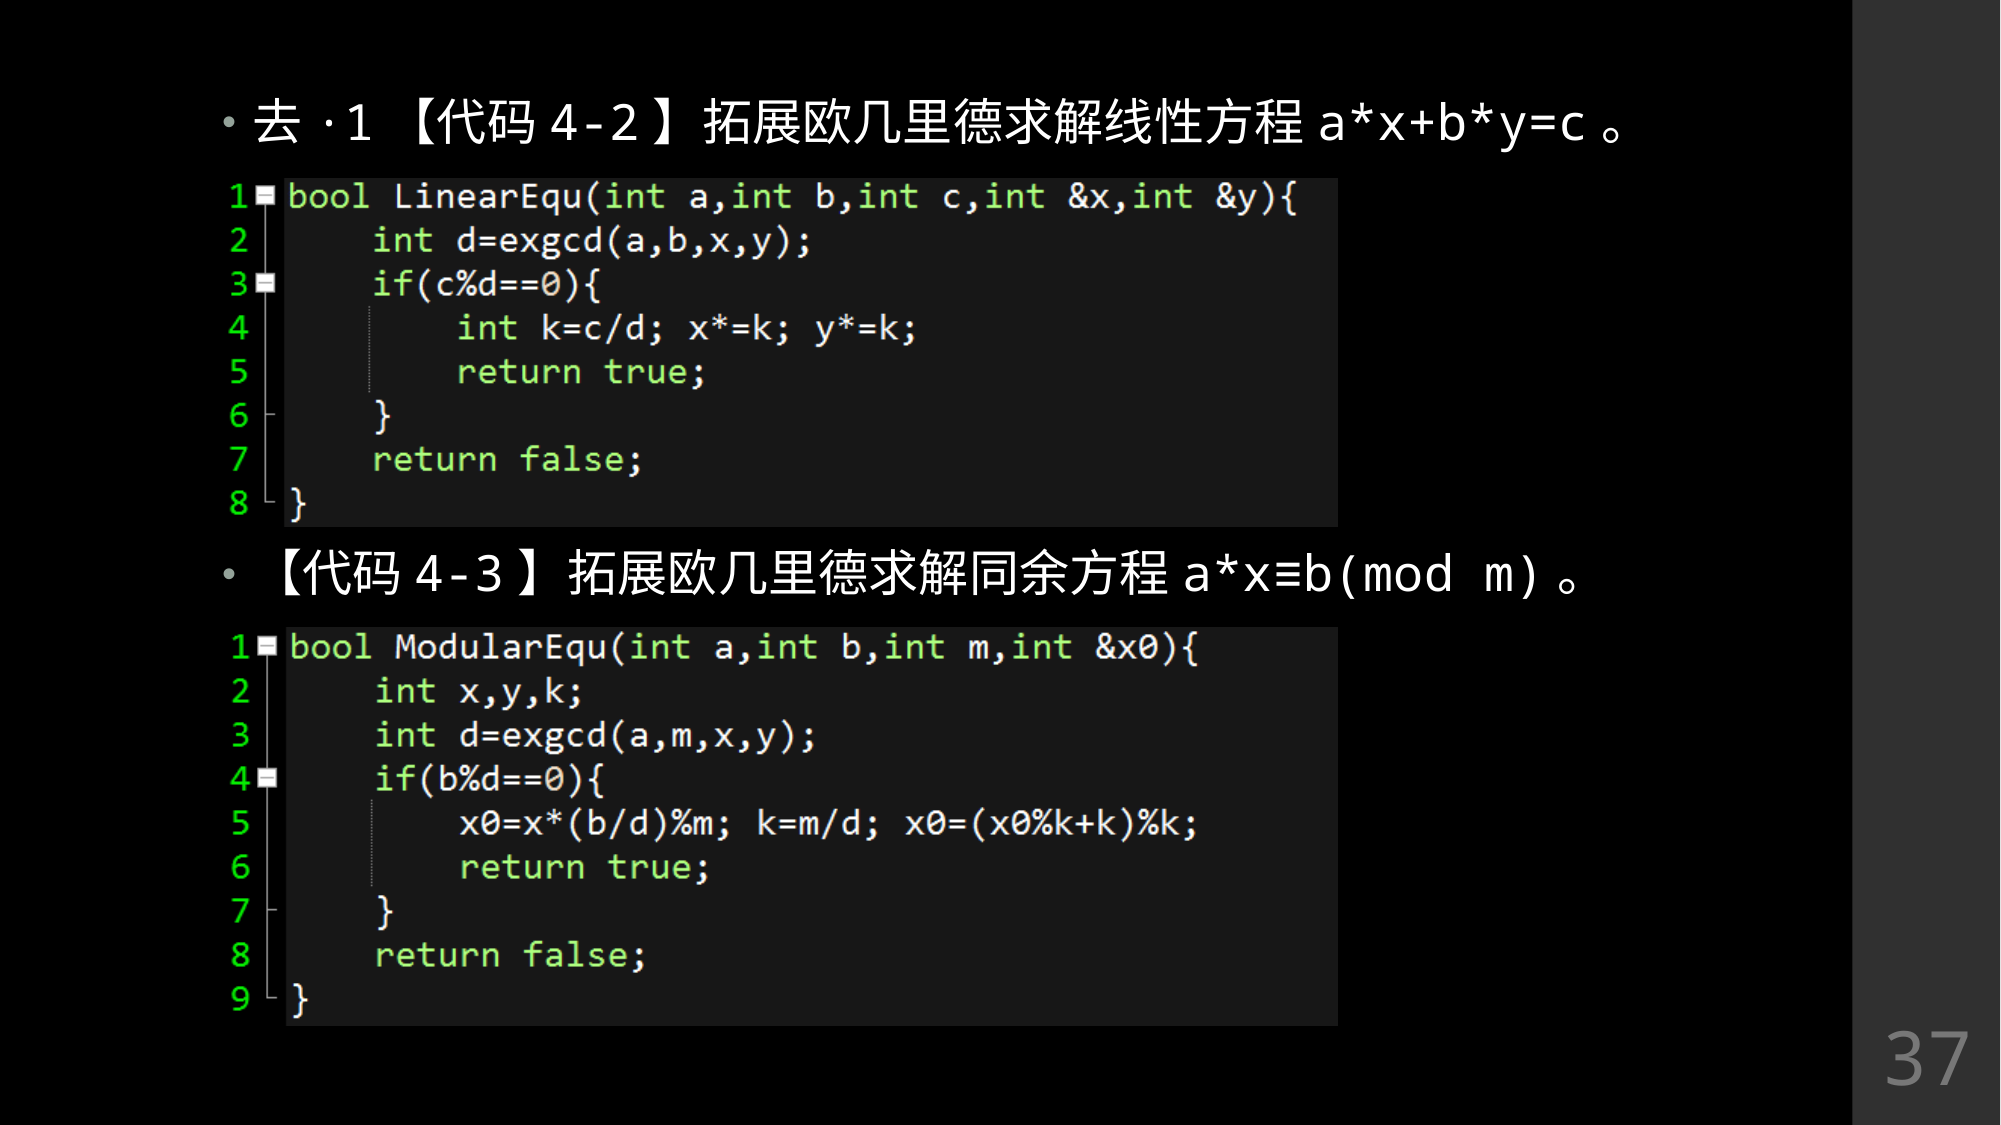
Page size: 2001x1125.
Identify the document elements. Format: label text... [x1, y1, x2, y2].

list 去·1【代码4-2】拓展欧几里德求解线性方程a*x+b*y=c。 【代码4-3】拓展欧几里德求解同余方程a*x≡b(mod m)。 [206, 87, 1797, 1034]
picture [206, 178, 1339, 527]
slide_number 37 [1852, 1012, 2000, 1110]
picture [206, 627, 1339, 1027]
